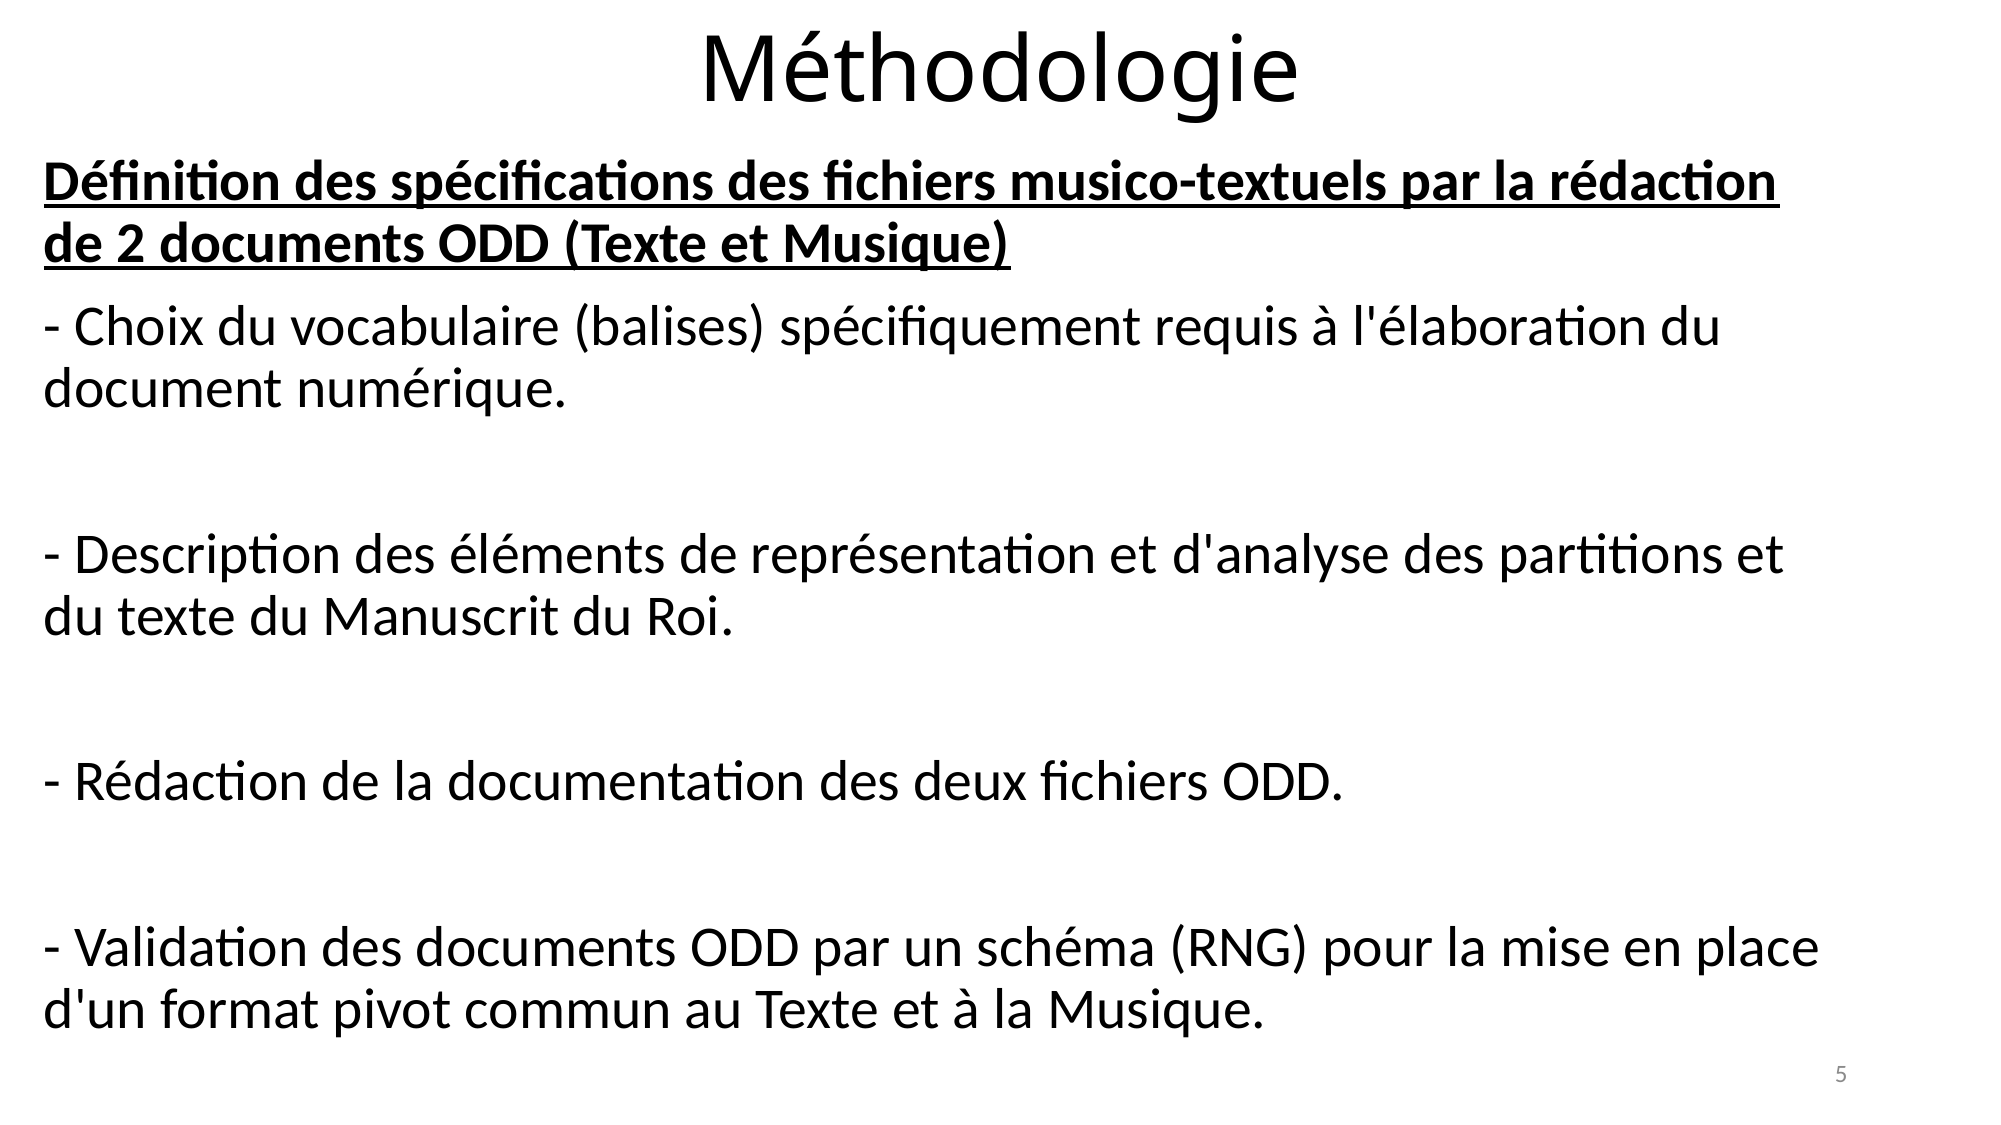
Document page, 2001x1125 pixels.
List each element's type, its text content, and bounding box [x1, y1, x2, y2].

list Définition des spécifications des fichiers musico-textuels par la rédaction de 2 documents ODD (Texte et Musique) - Choix du vocabulaire (balises) spécifiquement requis à l'élaboration du document numérique. - Description des éléments de représentation et d'analyse des partitions et du texte du Manuscrit du Roi. - Rédaction de la documentation des deux fichiers ODD. - Validation des documents ODD par un schéma (RNG) pour la mise en place d'un format pivot commun au Texte et à la Musique. [28, 143, 1861, 1056]
slide_number 5 [1412, 1042, 1863, 1103]
title Méthodologie [137, 0, 1863, 144]
